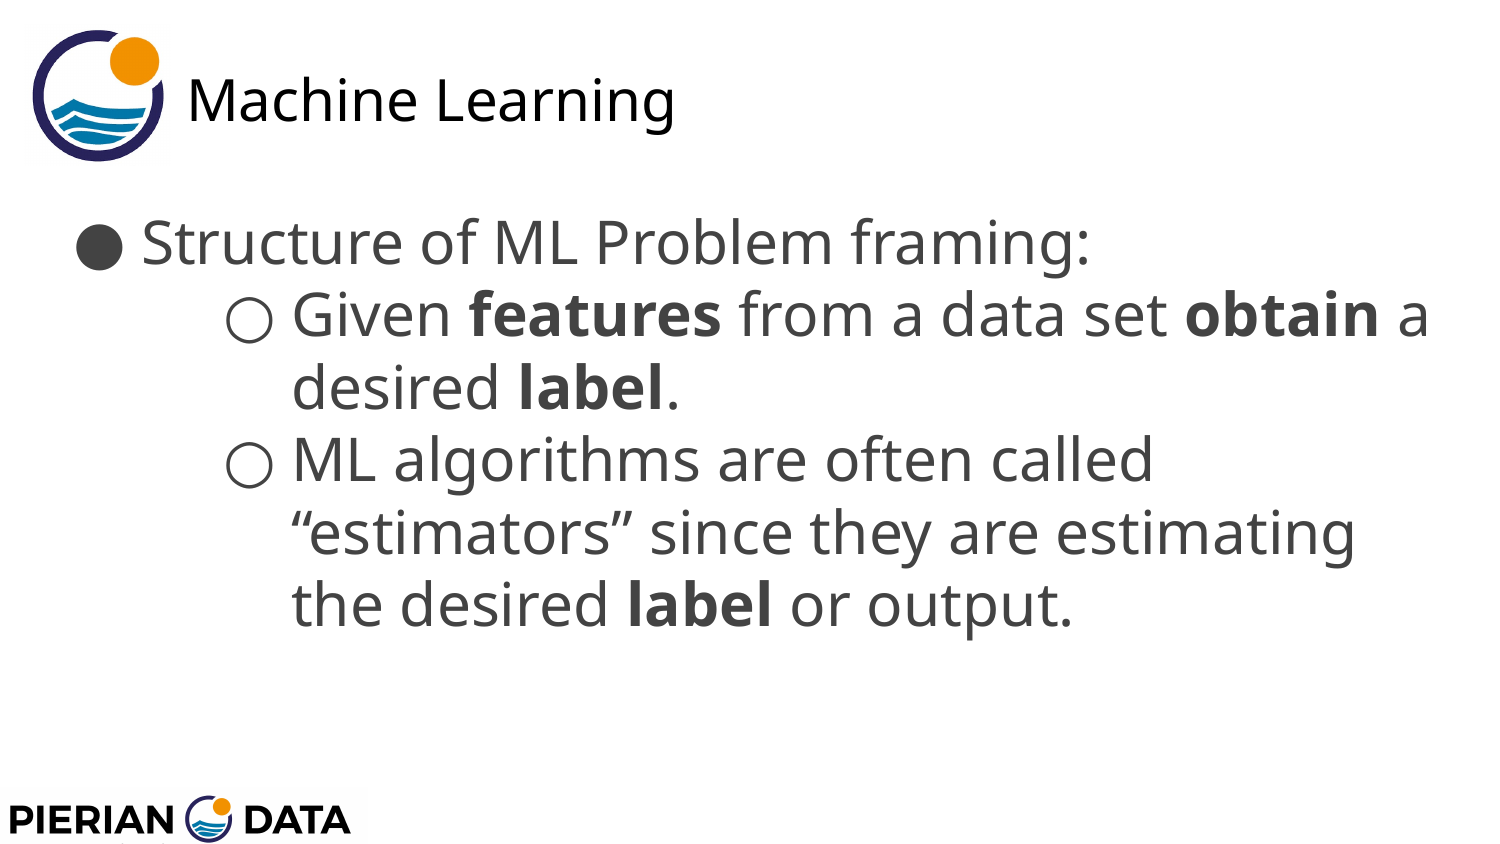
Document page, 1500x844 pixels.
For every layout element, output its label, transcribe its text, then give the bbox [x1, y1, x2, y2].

list Structure of ML Problem framing: Given features from a data set obtain a desired label. ML algorithms are often called “estimators” since they are estimating the desired label or output. [51, 189, 1476, 750]
picture [24, 24, 172, 167]
picture [0, 787, 368, 844]
title Machine Learning [176, 48, 1449, 143]
